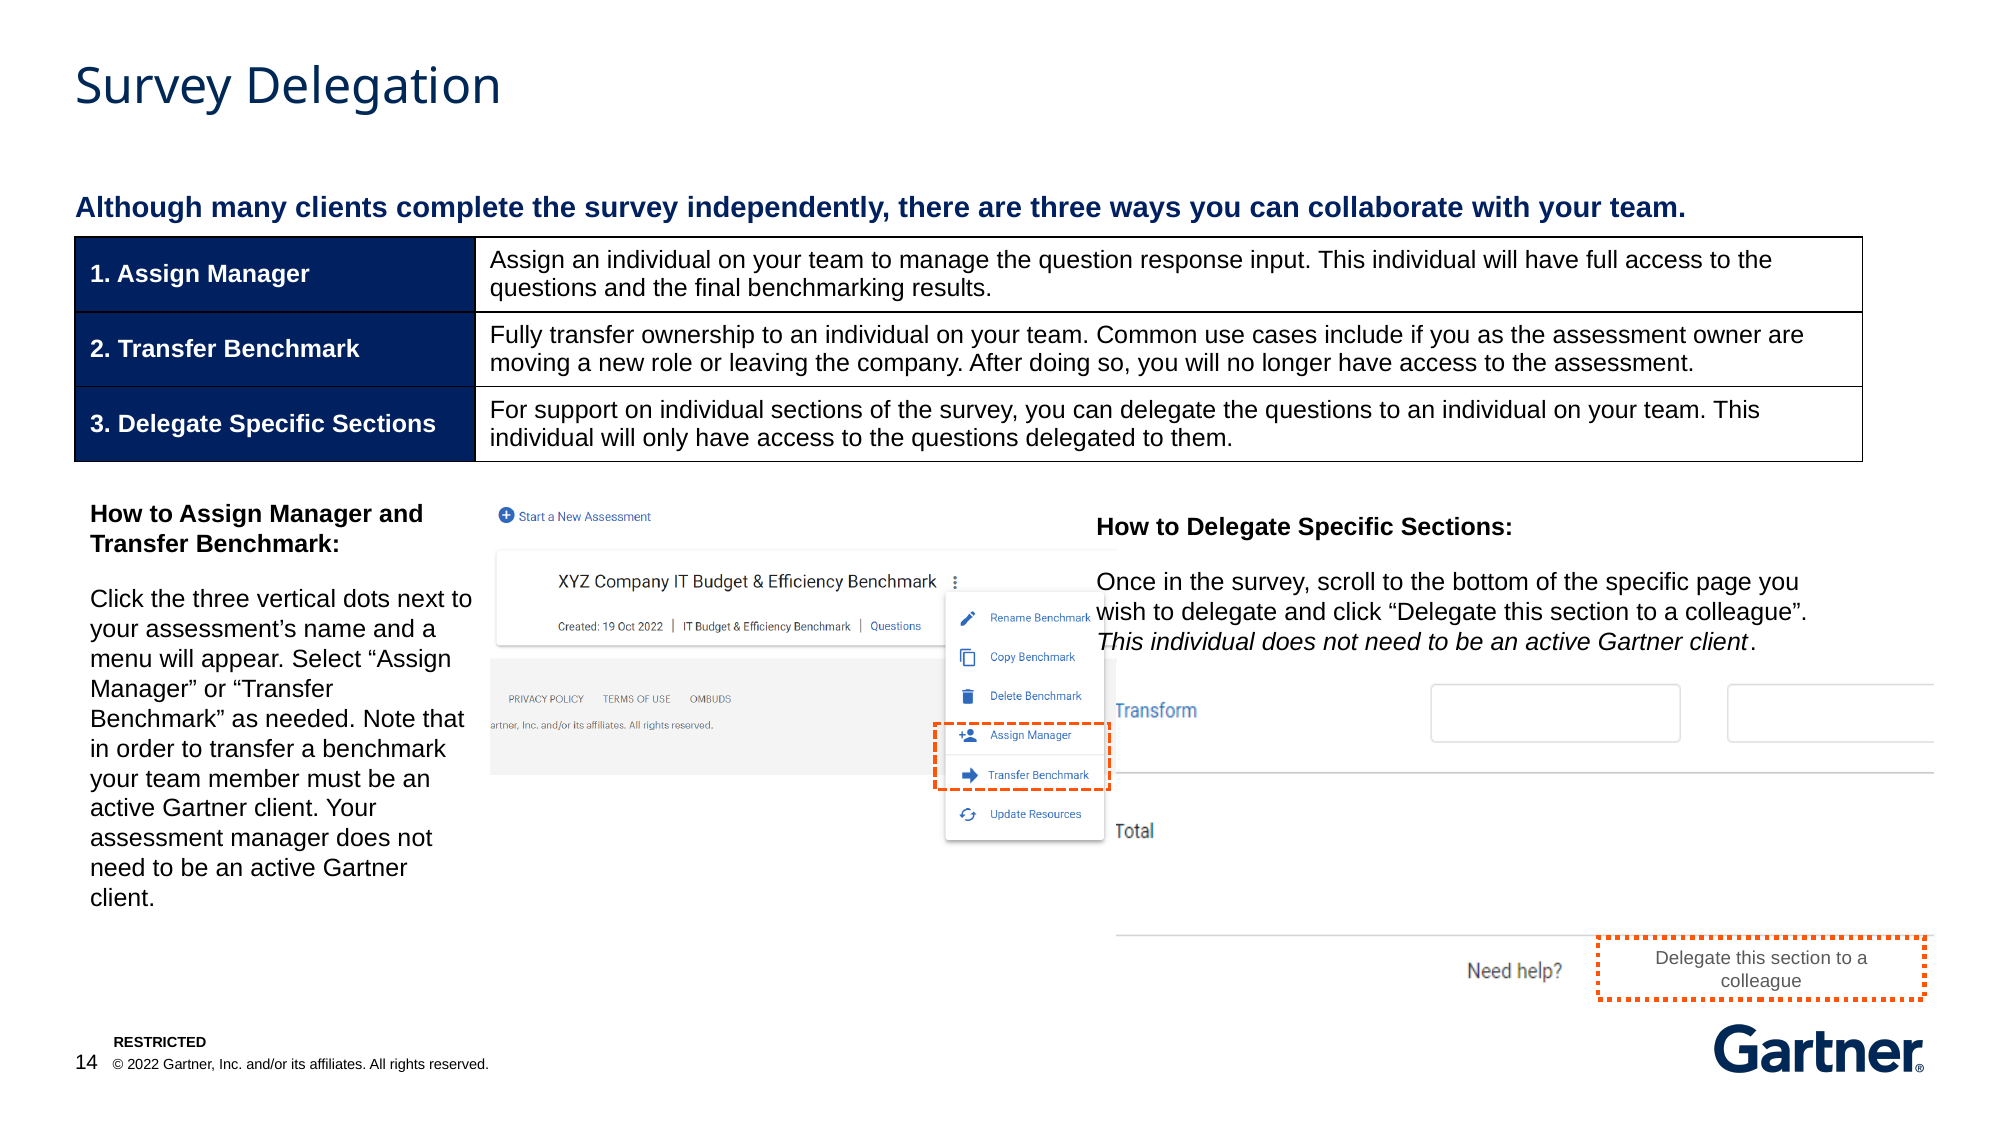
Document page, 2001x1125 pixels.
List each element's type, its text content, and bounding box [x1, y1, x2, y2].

text_box How to Assign Manager and Transfer Benchmark: Click the three vertical dots next to your assessment’s name and a menu will appear. Select “Assign Manager” or “Transfer Benchmark” as needed. Note that in order to transfer a benchmark your team member must be an active Gartner client. Your assessment manager does not need to be an active Gartner client. [75, 490, 491, 947]
table_cell For support on individual sections of the survey, you can delegate the questions to an individual on your team. This individual will only have access to the questions delegated to them. [476, 387, 1862, 461]
picture [490, 500, 1117, 860]
table_header 1. Assign Manager [76, 238, 474, 311]
table_cell 2. Transfer Benchmark [76, 313, 474, 386]
table_cell 3. Delegate Specific Sections [76, 387, 474, 461]
text_box Although many clients complete the survey independently, there are three ways you can collaborate with your team. [75, 180, 1899, 231]
table_header Assign an individual on your team to manage the question response input. This individual will have full access to the questions and the final benchmarking results. [476, 238, 1862, 311]
table_cell Fully transfer ownership to an individual on your team. Common use cases include if you as the assessment owner are moving a new role or leaving the company. After doing so, you will no longer have access to the assessment. [476, 313, 1862, 386]
title Survey Delegation [75, 60, 1925, 133]
picture [1714, 1024, 1924, 1073]
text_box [1081, 502, 1934, 1007]
